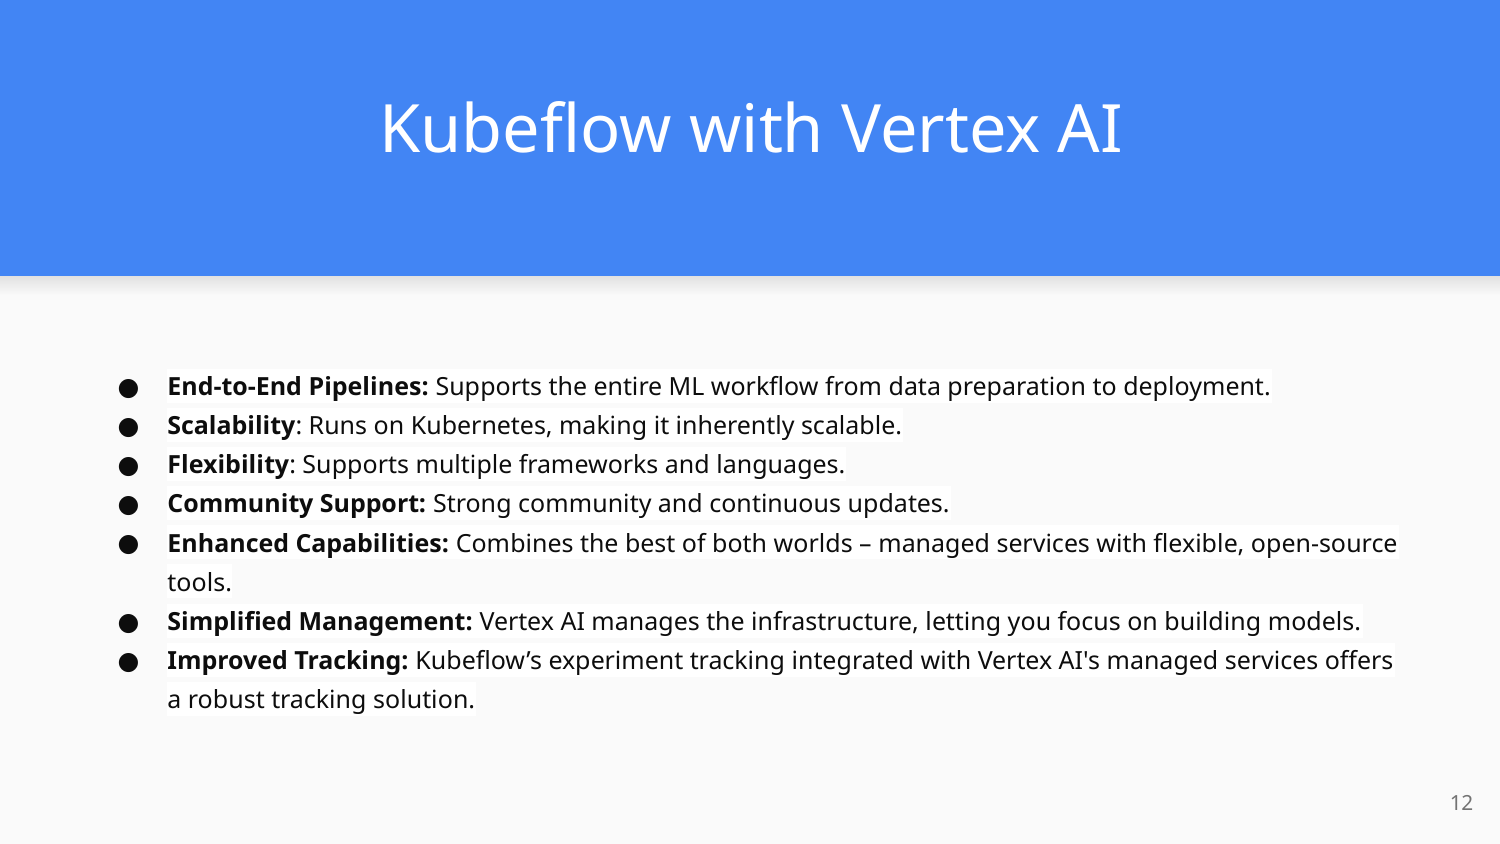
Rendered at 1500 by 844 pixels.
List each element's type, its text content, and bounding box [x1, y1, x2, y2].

slide_number ‹#› [1398, 770, 1489, 835]
title Kubeflow with Vertex AI [77, 61, 1427, 187]
list End-to-End Pipelines: Supports the entire ML workflow from data preparation to deployment. Scalability: Runs on Kubernetes, making it inherently scalable. Flexibility: Supports multiple frameworks and languages. Community Support: Strong community and continuous updates. Enhanced Capabilities: Combines the best of both worlds – managed services with flexible, open-source tools. Simplified Management: Vertex AI manages the infrastructure, letting you focus on building models. Improved Tracking: Kubeflow’s experiment tracking integrated with Vertex AI's managed services offers a robust tracking solution. [77, 302, 1422, 810]
